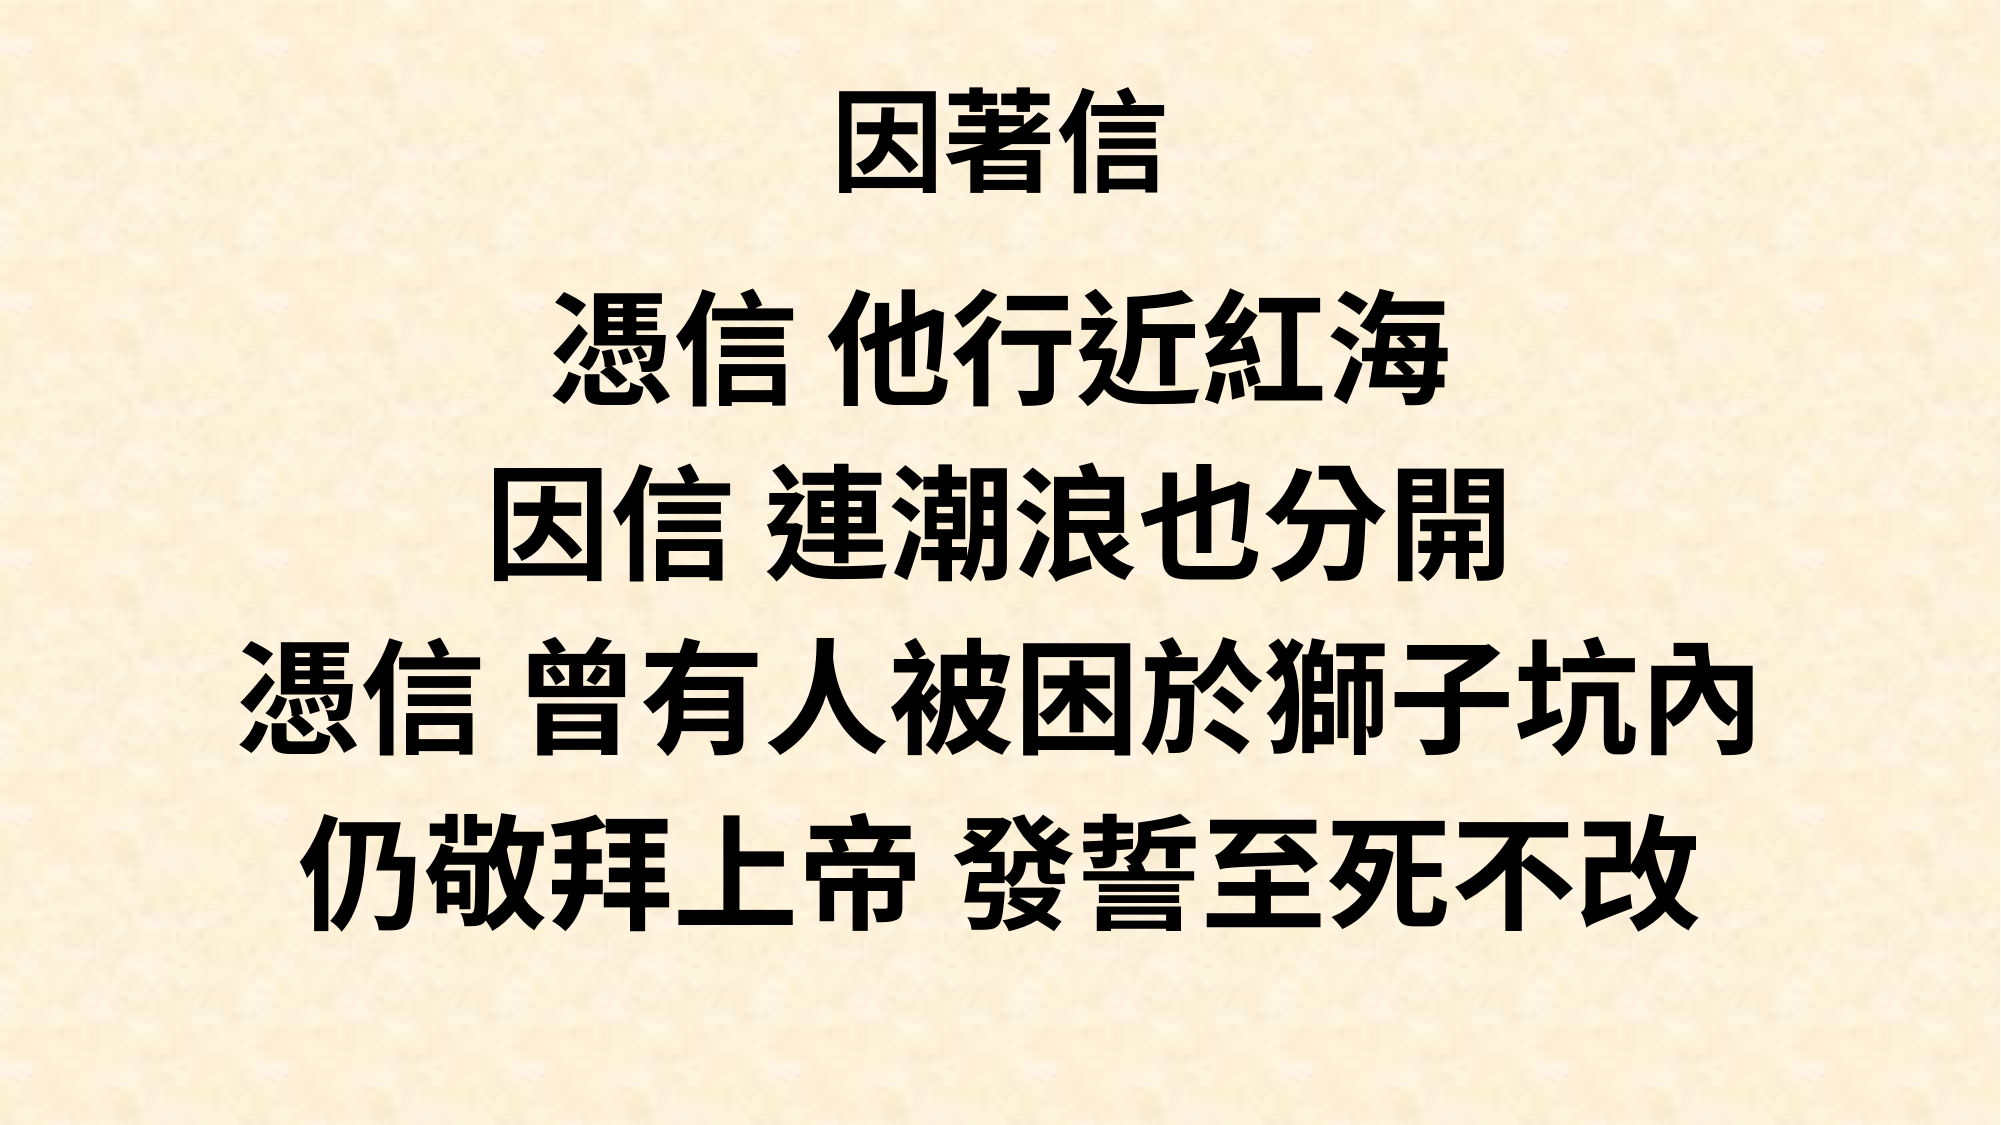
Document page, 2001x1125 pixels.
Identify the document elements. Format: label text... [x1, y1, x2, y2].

picture [0, 0, 2001, 1125]
title 因著信 [99, 45, 1900, 233]
list 憑信 他行近紅海 因信 連潮浪也分開 憑信 曾有人被困於獅子坑內 仍敬拜上帝 發誓至死不改 [0, 262, 2000, 1005]
